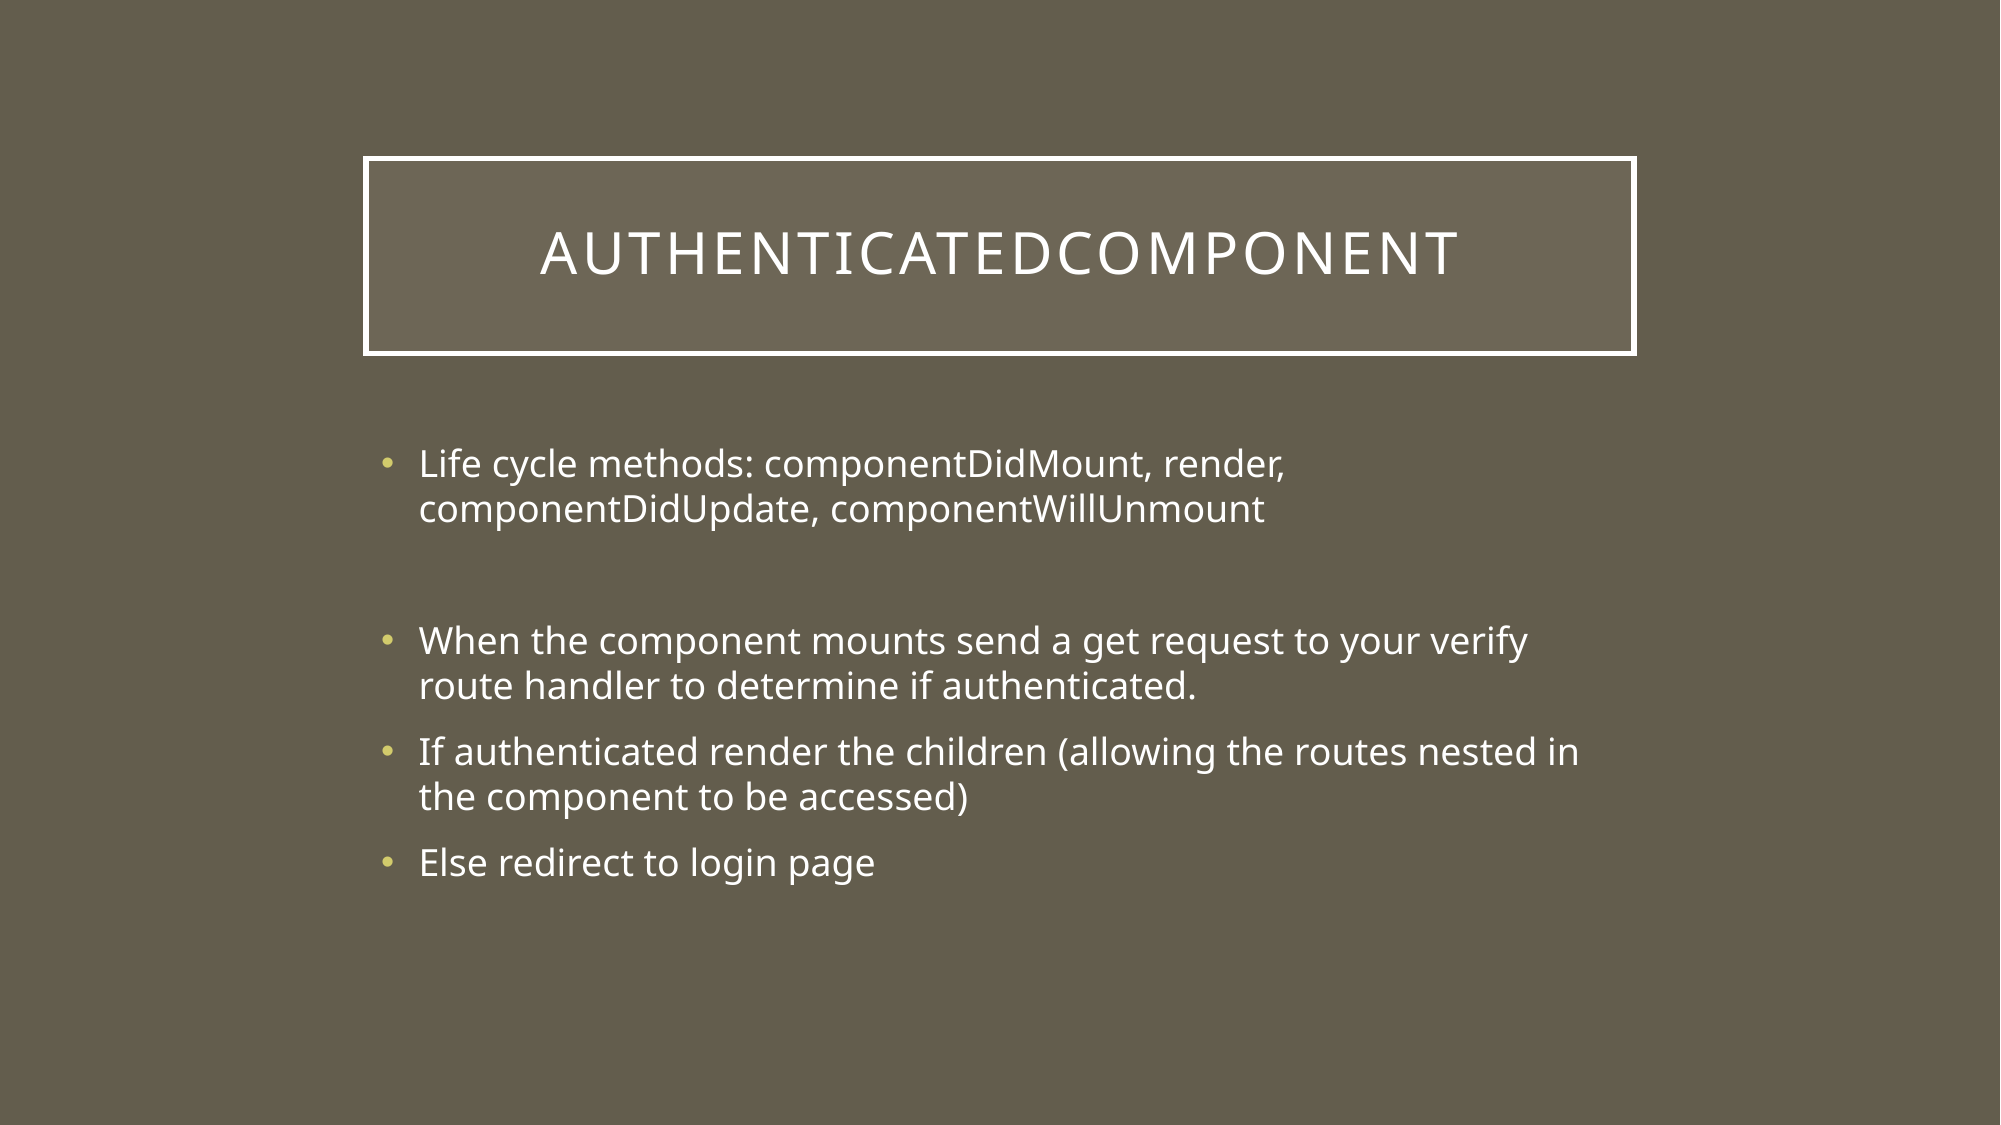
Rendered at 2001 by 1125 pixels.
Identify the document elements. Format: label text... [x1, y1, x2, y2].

list Life cycle methods: componentDidMount, render, componentDidUpdate, componentWillUnmount When the component mounts send a get request to your verify route handler to determine if authenticated. If authenticated render the children (allowing the routes nested in the component to be accessed) Else redirect to login page [366, 432, 1634, 942]
title AuthenticatedComponent [363, 156, 1637, 356]
